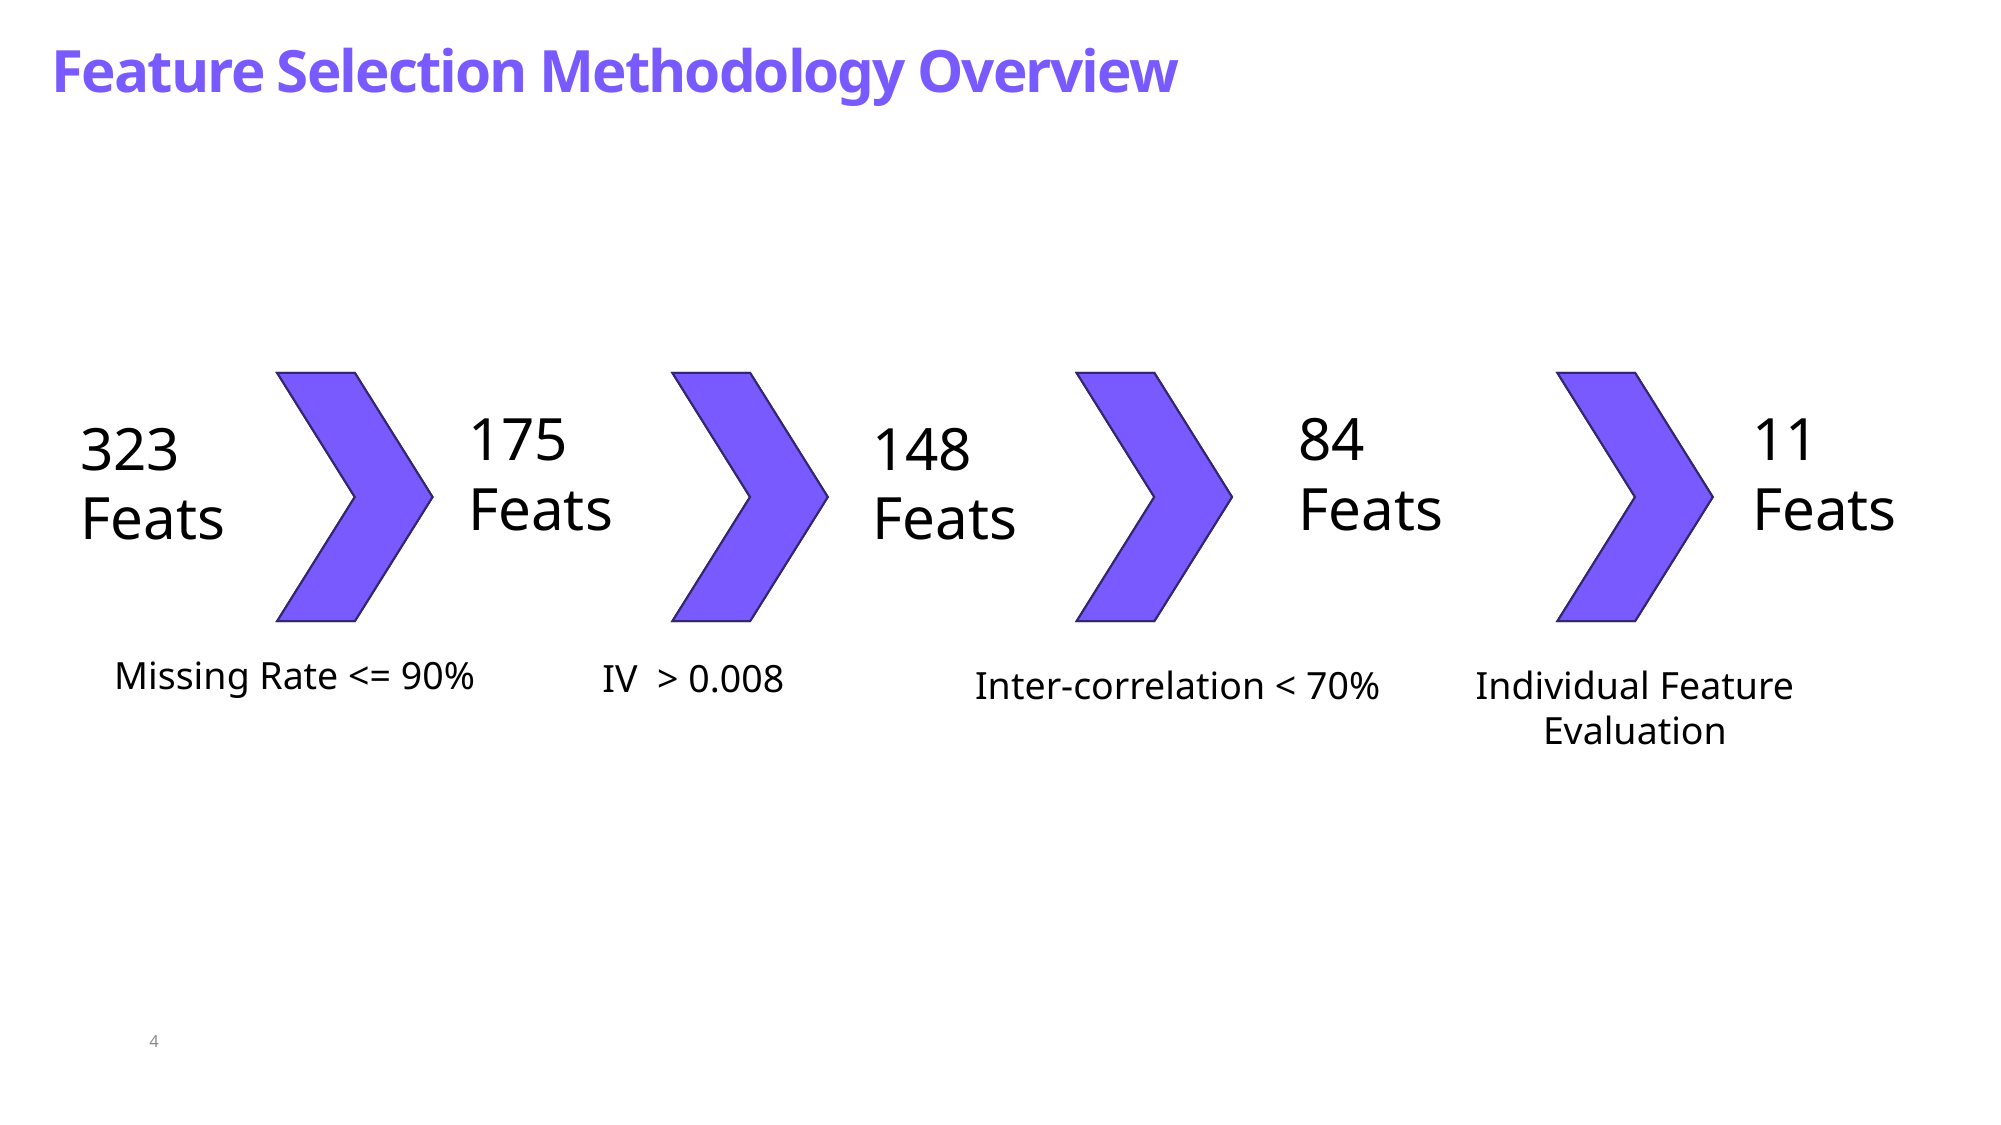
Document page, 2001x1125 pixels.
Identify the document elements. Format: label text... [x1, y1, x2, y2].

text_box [65, 372, 1713, 622]
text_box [65, 372, 1976, 761]
slide_number 4 [149, 1030, 588, 1069]
text_box Feature Selection Methodology Overview [51, 12, 1925, 151]
